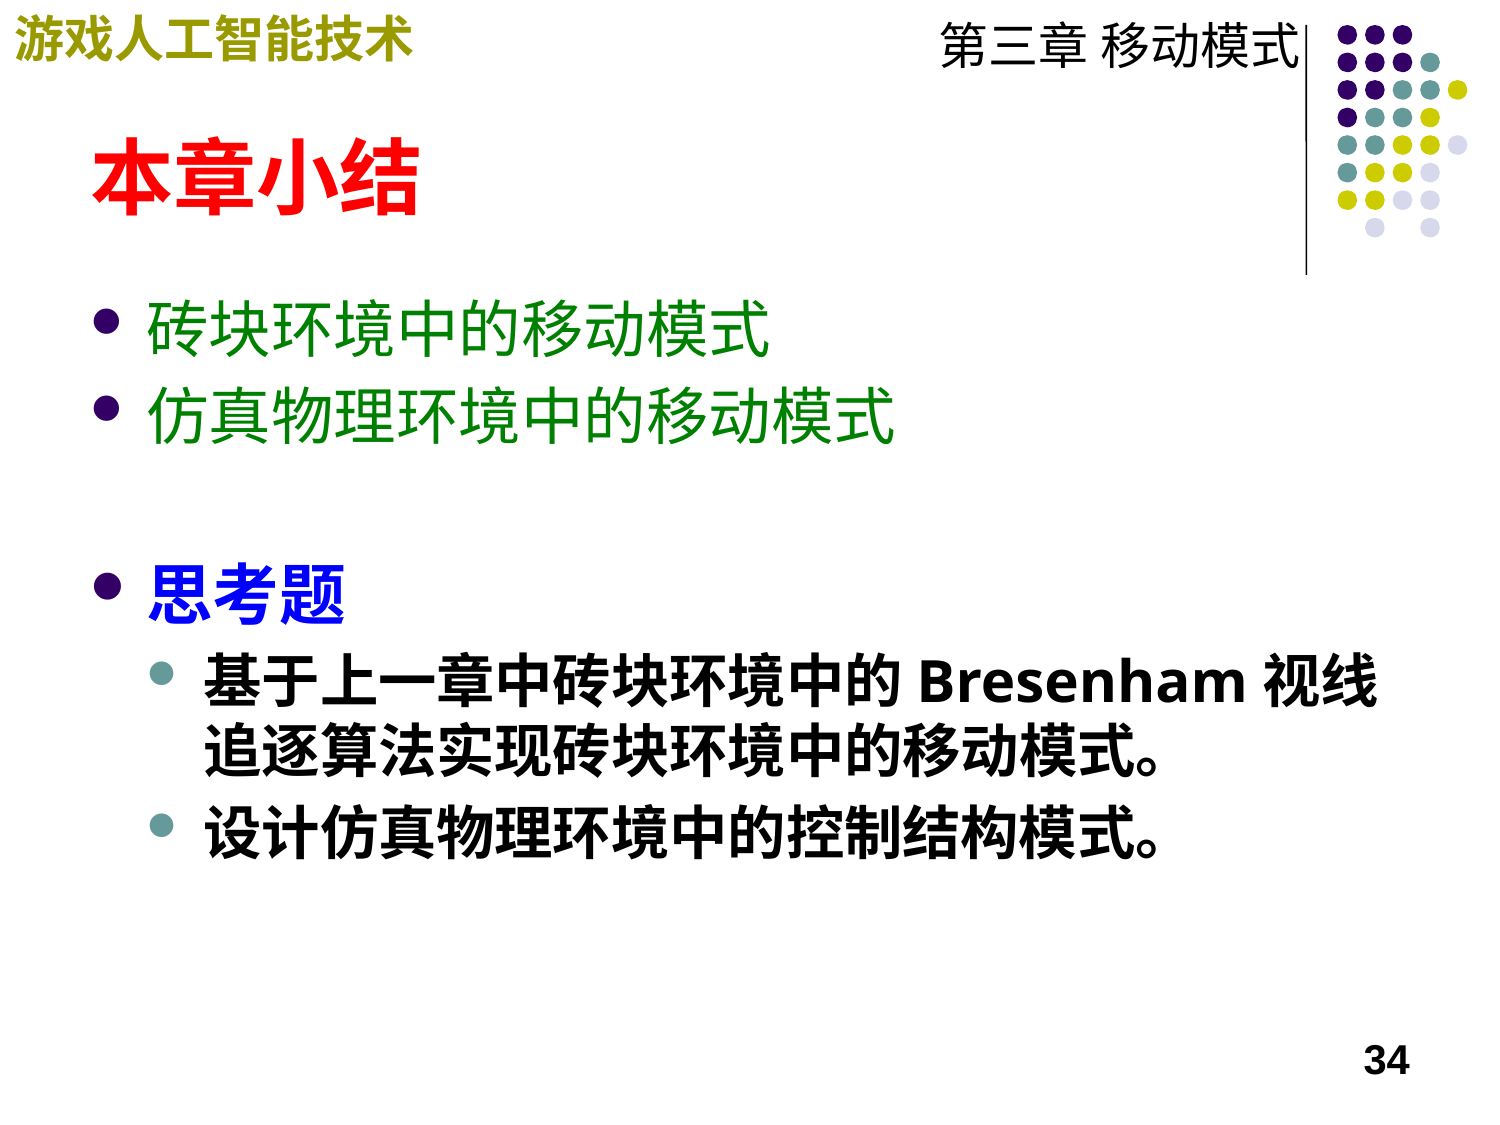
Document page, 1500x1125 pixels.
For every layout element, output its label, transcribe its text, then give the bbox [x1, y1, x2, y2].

slide_number 34 [1074, 1025, 1425, 1100]
title 本章小结 [75, 20, 1313, 233]
list 砖块环境中的移动模式 仿真物理环境中的移动模式 思考题 基于上一章中砖块环境中的Bresenham视线追逐算法实现砖块环境中的移动模式。 设计仿真物理环境中的控制结构模式。 [75, 282, 1425, 1006]
